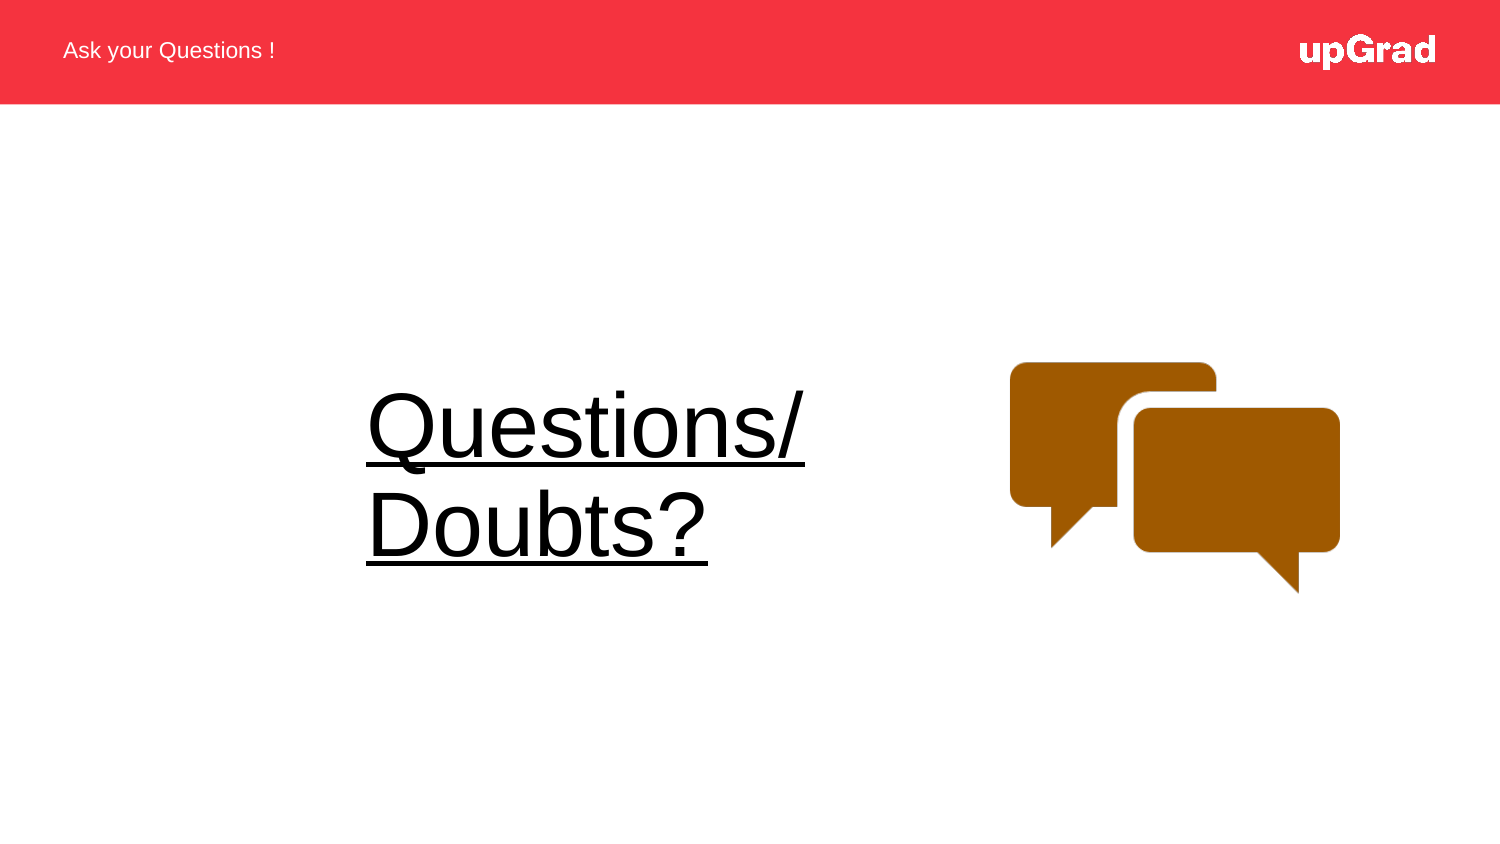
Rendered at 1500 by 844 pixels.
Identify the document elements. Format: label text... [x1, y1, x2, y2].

list Questions/ Doubts? [275, 370, 971, 519]
picture [1300, 34, 1435, 70]
title Ask your Questions ! [51, 20, 665, 83]
picture [977, 280, 1373, 676]
